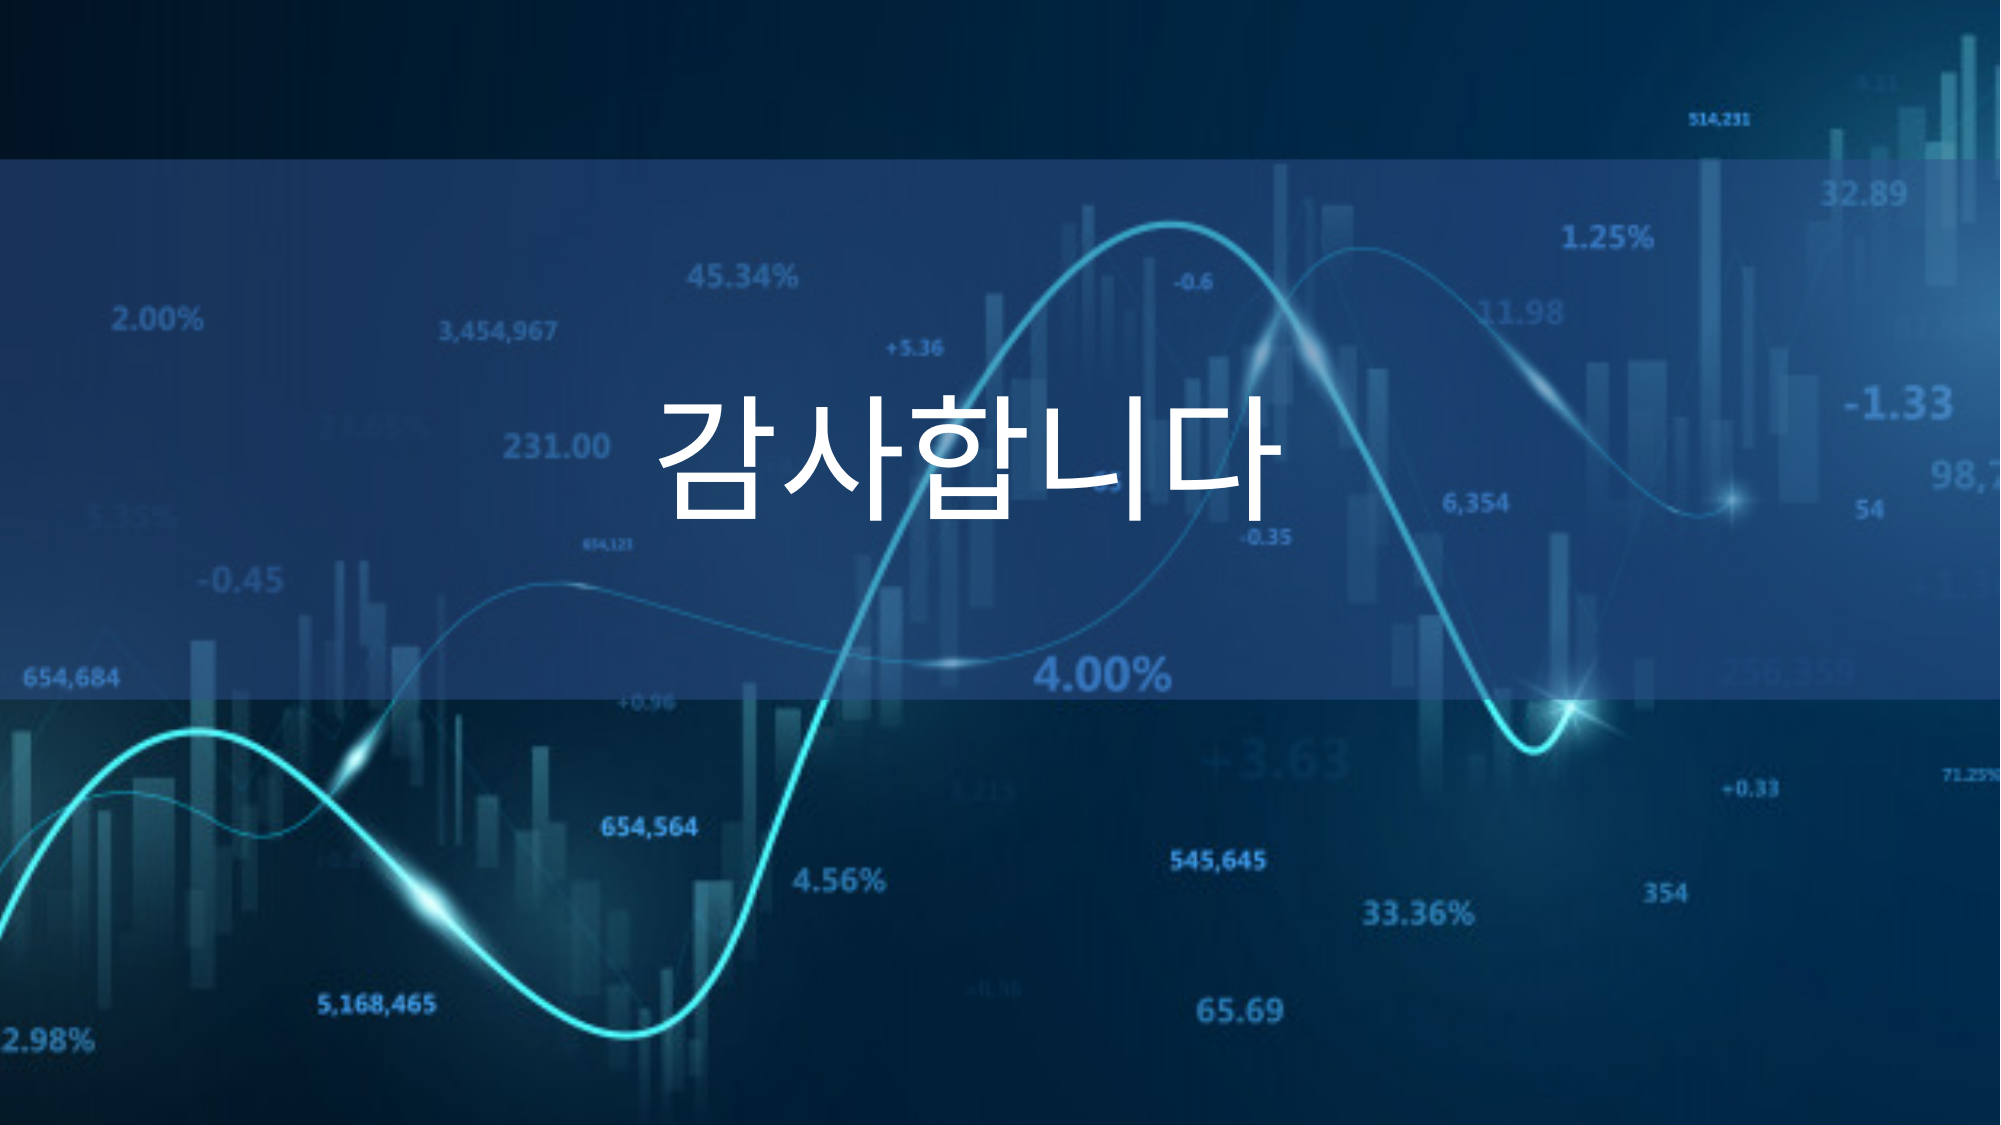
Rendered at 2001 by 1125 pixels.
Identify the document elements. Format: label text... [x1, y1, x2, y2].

title 감사합니다 [257, 354, 1681, 548]
picture [0, 0, 2000, 158]
text_box [0, 158, 2000, 701]
picture [0, 701, 2000, 1125]
